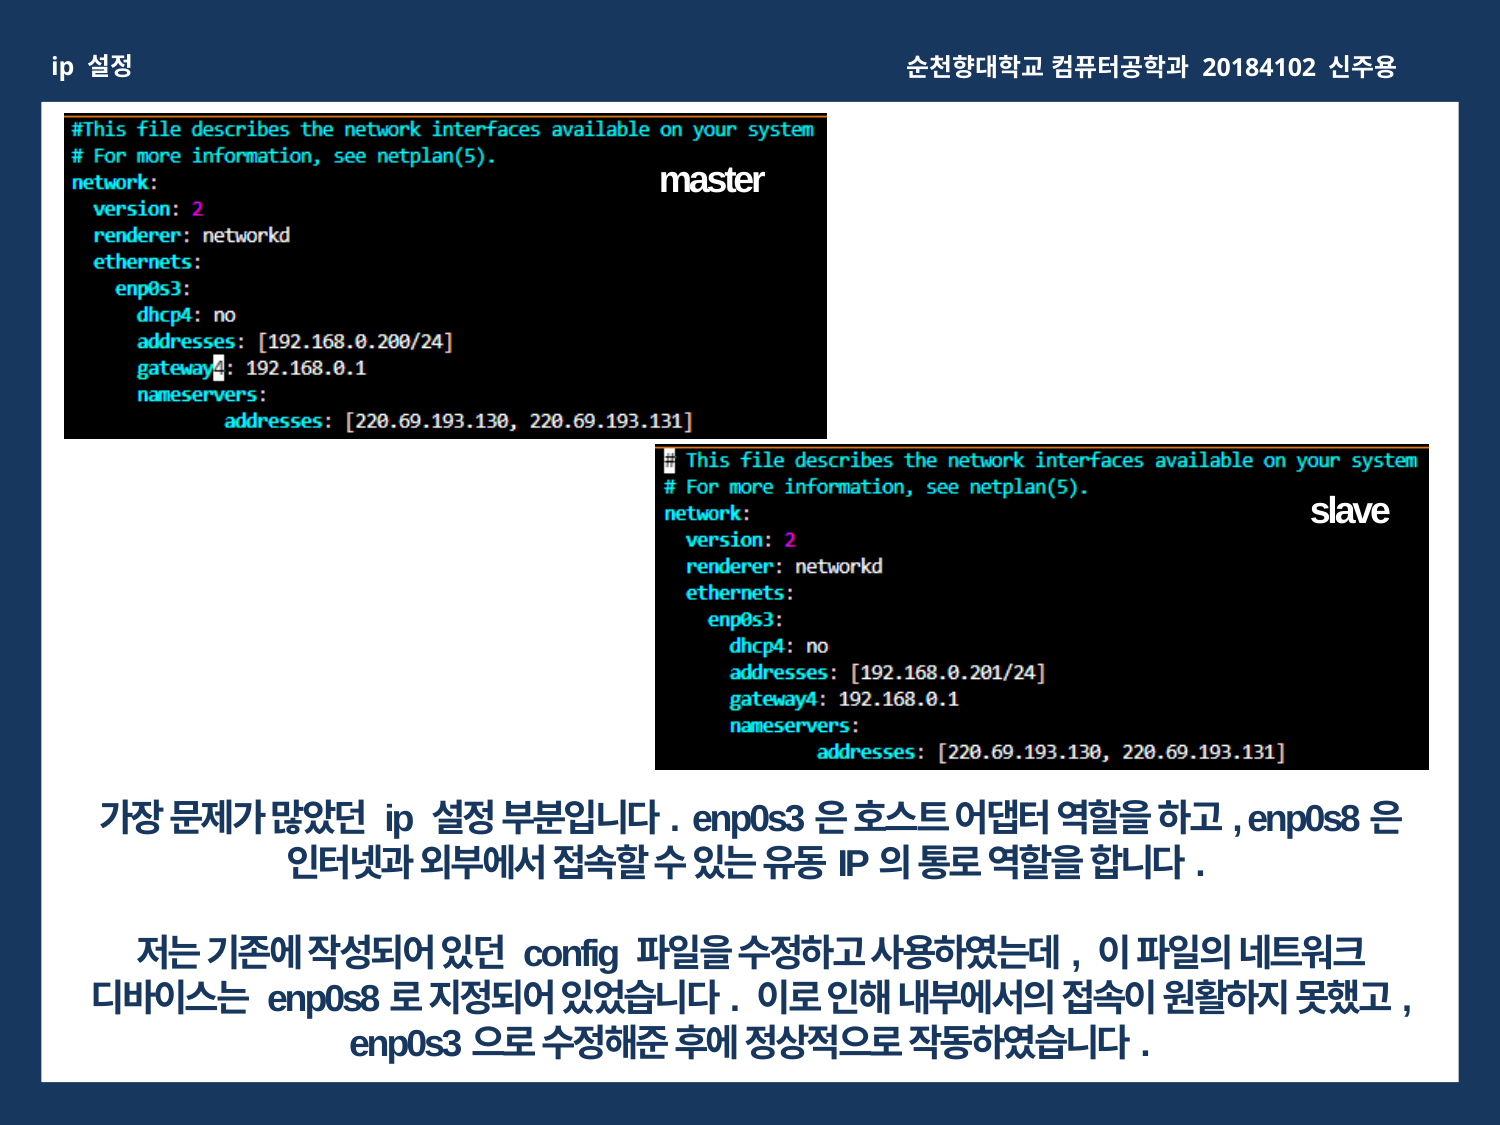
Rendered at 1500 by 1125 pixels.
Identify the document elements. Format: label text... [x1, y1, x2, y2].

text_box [655, 444, 1429, 770]
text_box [64, 113, 828, 439]
text_box ip 설정 [36, 42, 148, 88]
text_box 가장 문제가 많았던 ip 설정 부분입니다. enp0s3은 호스트 어댑터 역할을 하고, enp0s8은 인터넷과 외부에서 접속할 수 있는 유동IP의 통로 역할을 합니다. 저는 기존에 작성되어 있던 config 파일을 수정하고 사용하였는데, 이 파일의 네트워크 디바이스는 enp0s8로 지정되어 있었습니다. 이로 인해 내부에서의 접속이 원활하지 못했고, enp0s3으로 수정해준 후에 정상적으로 작동하였습니다. [41, 786, 1459, 1117]
text_box 순천향대학교 컴퓨터공학과 20184102 신주용 [891, 44, 1471, 90]
text_box [39, 100, 1461, 1084]
